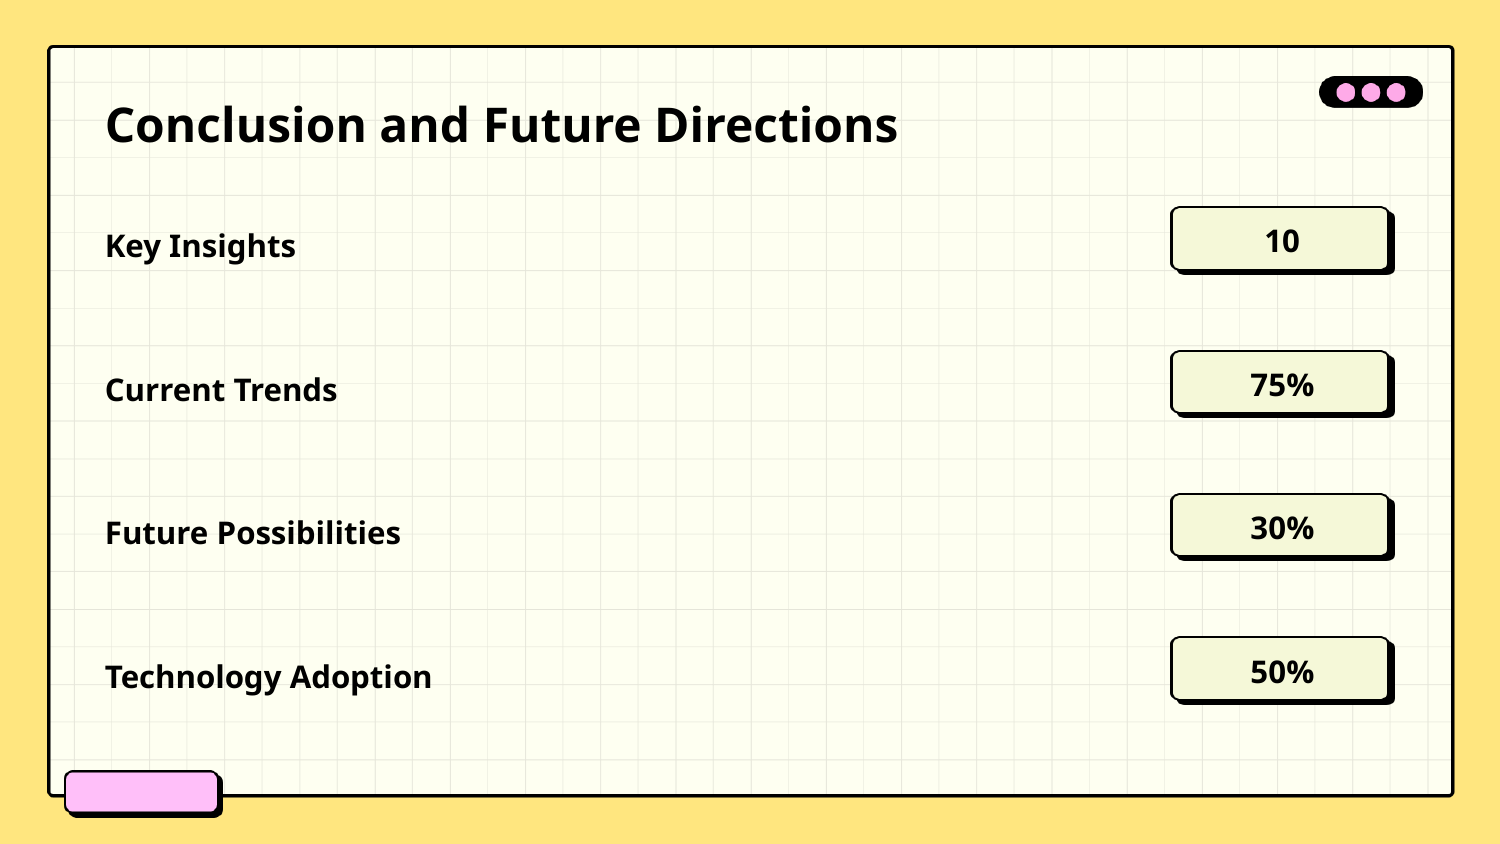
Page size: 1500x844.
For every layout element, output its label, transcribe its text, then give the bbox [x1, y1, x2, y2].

text_box Future Possibilities [89, 506, 915, 552]
text_box Key Insights [89, 219, 915, 265]
picture [0, 0, 1500, 844]
text_box Conclusion and Future Directions [89, 92, 1440, 138]
text_box Technology Adoption [89, 649, 915, 695]
text_box Current Trends [89, 362, 915, 408]
